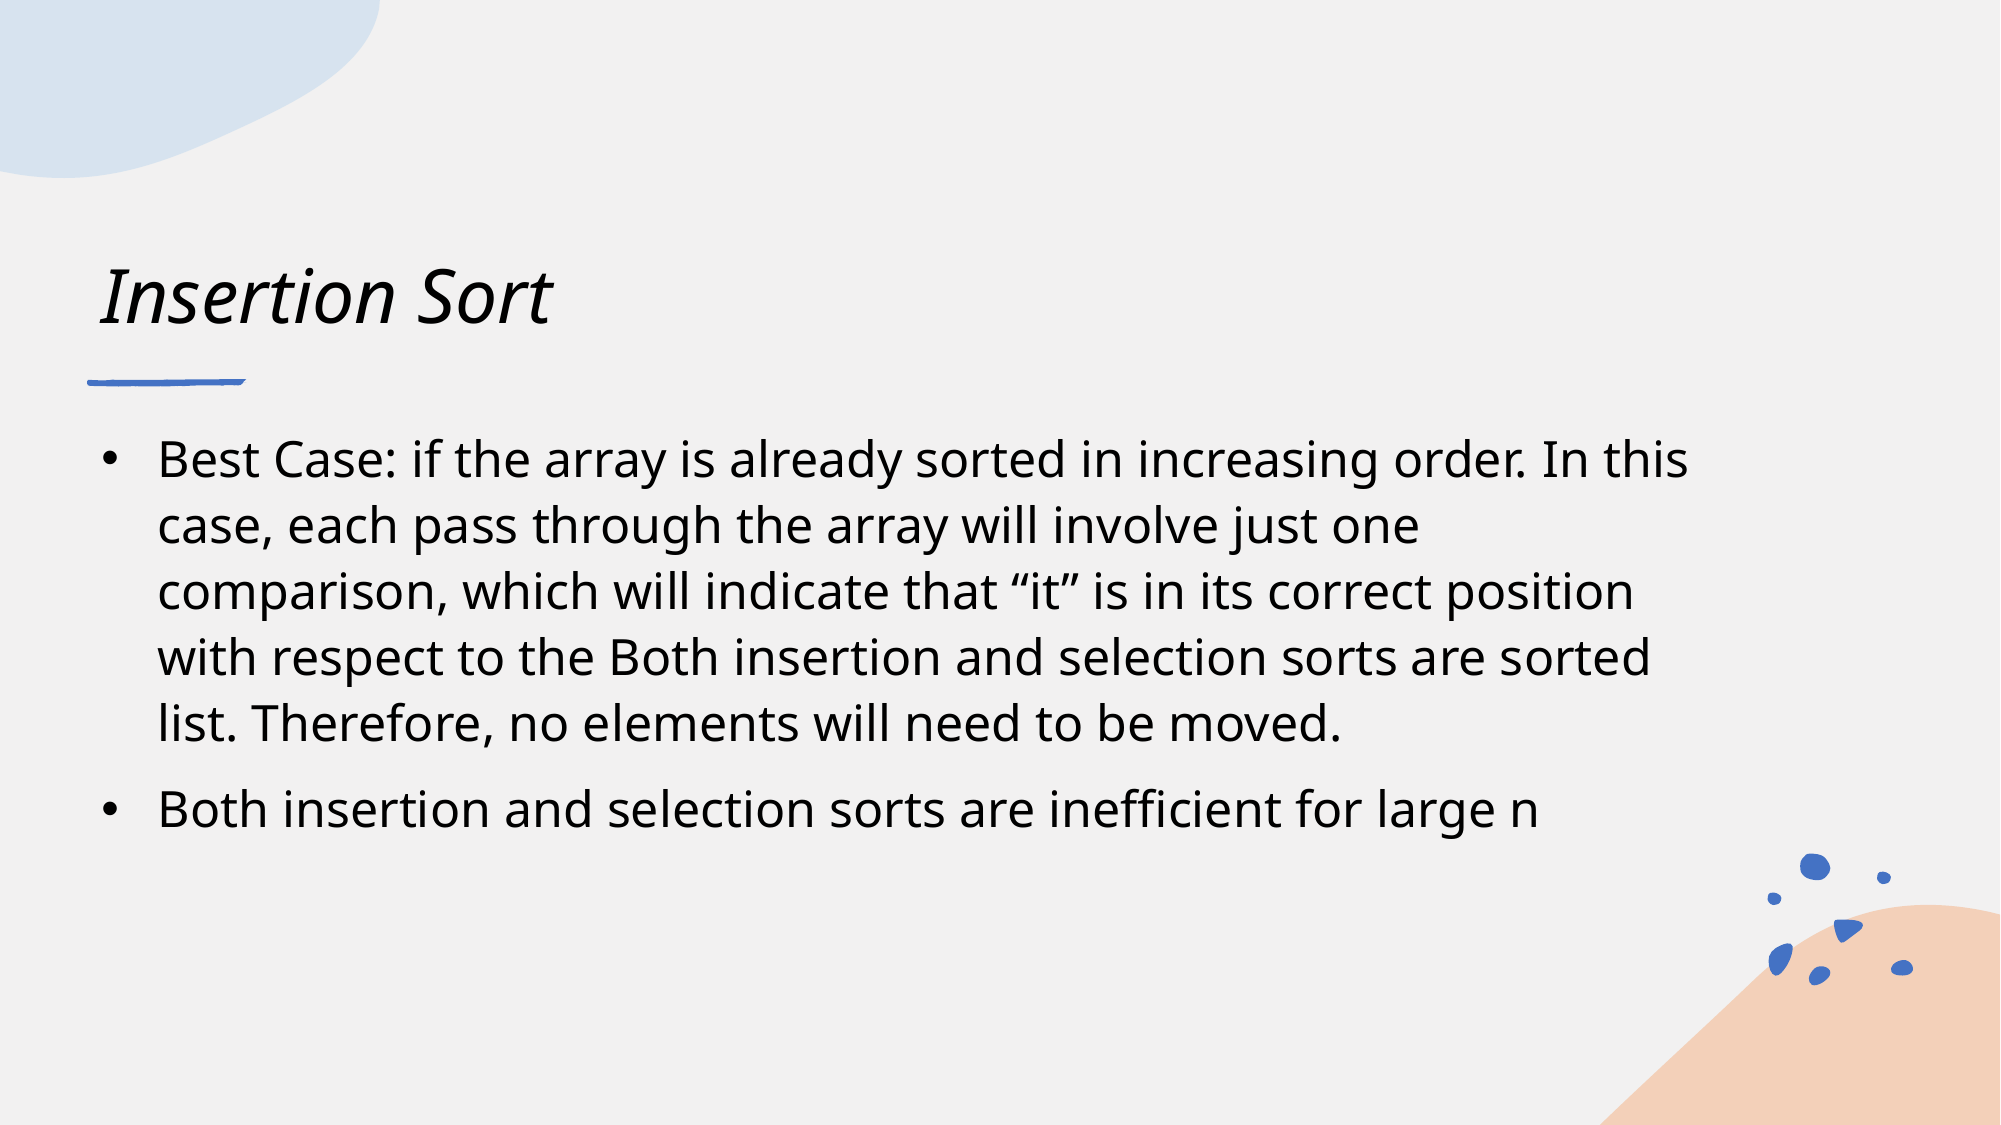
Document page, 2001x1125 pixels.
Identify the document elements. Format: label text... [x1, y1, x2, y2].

title Insertion Sort [86, 129, 1740, 347]
list Best Case: if the array is already sorted in increasing order. In this case, each pass through the array will involve just one comparison, which will indicate that “it” is in its correct position with respect to the Both insertion and selection sorts are sorted list. Therefore, no elements will need to be moved. Both insertion and selection sorts are inefficient for large n [86, 413, 1740, 1059]
